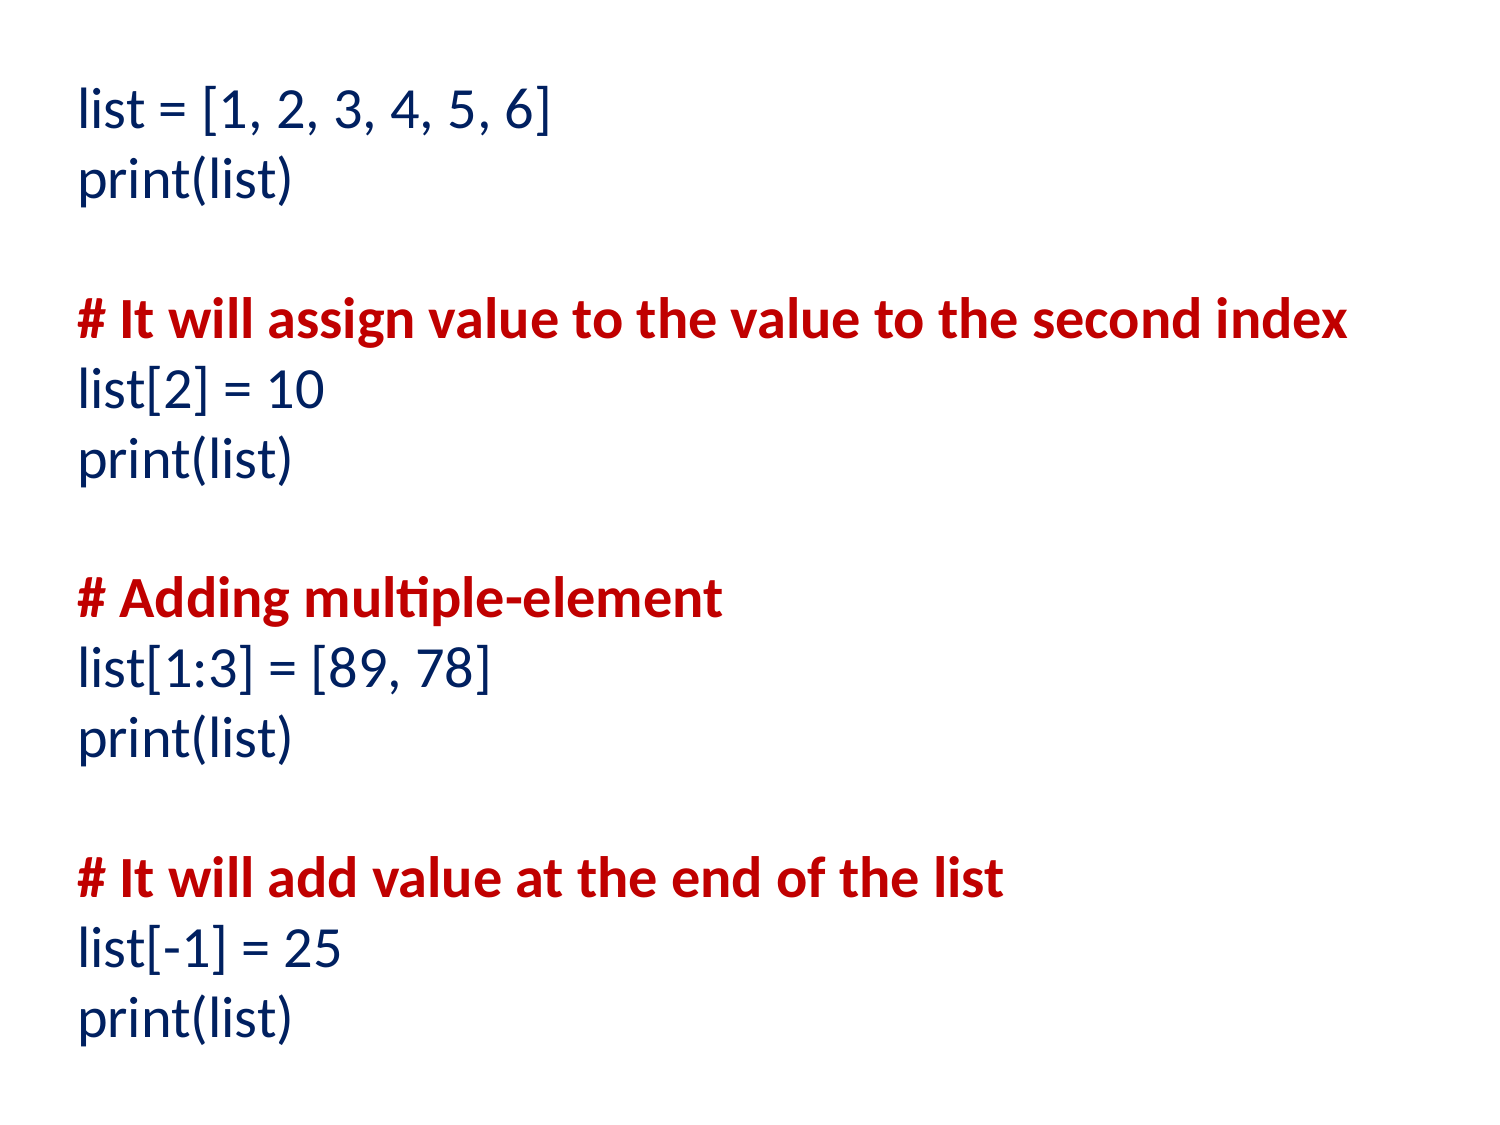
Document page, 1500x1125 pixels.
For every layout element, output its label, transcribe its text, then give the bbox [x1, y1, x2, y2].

text_box list = [1, 2, 3, 4, 5, 6] print(list) # It will assign value to the value to the second index list[2] = 10 print(list) # Adding multiple-element list[1:3] = [89, 78] print(list) # It will add value at the end of the list list[-1] = 25 print(list) [62, 62, 1450, 1057]
